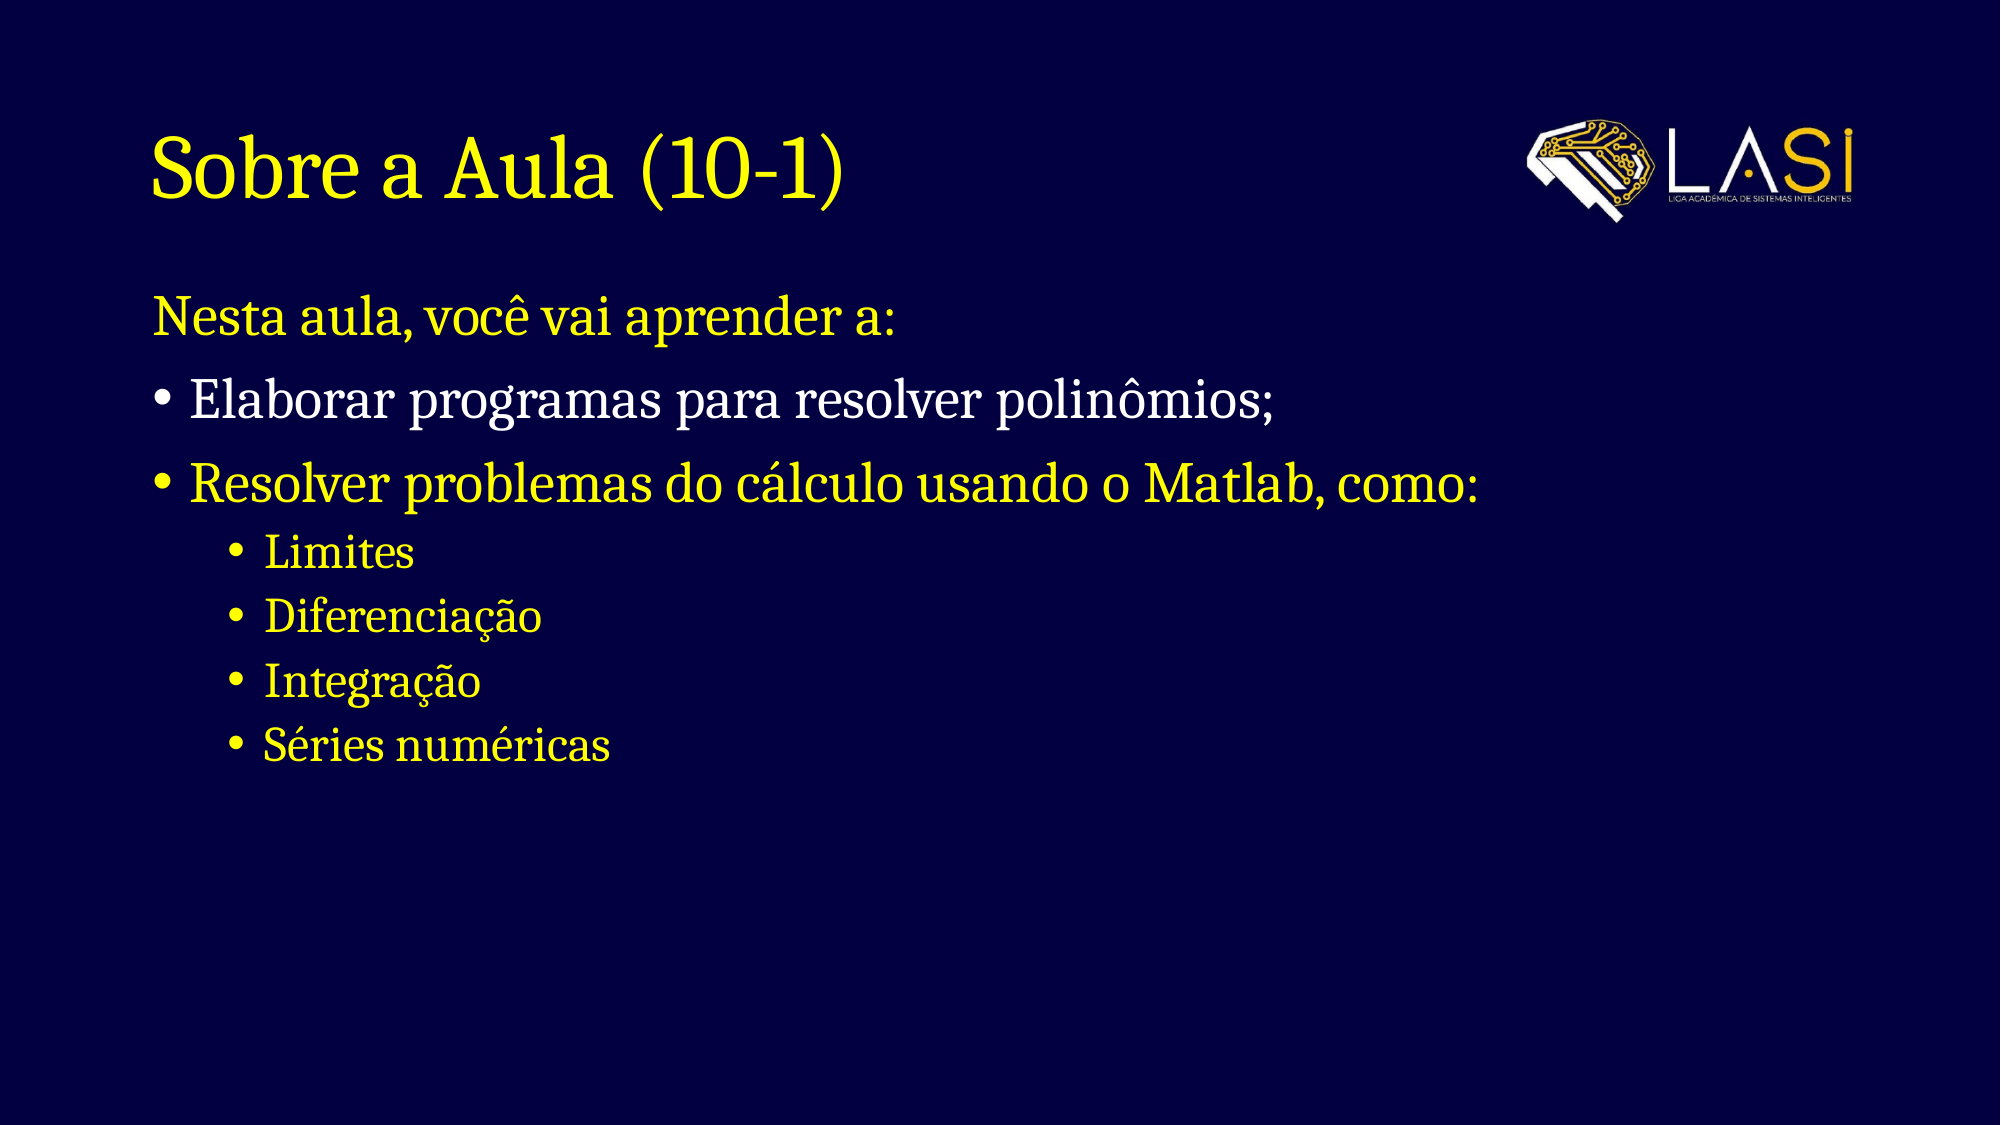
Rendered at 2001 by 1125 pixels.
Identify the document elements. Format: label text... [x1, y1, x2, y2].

picture [1525, 108, 1863, 229]
list Nesta aula, você vai aprender a: Elaborar programas para resolver polinômios; Resolver problemas do cálculo usando o Matlab, como: Limites Diferenciação Integração Séries numéricas [137, 277, 1863, 1087]
title Sobre a Aula (10-1) [137, 59, 1863, 277]
